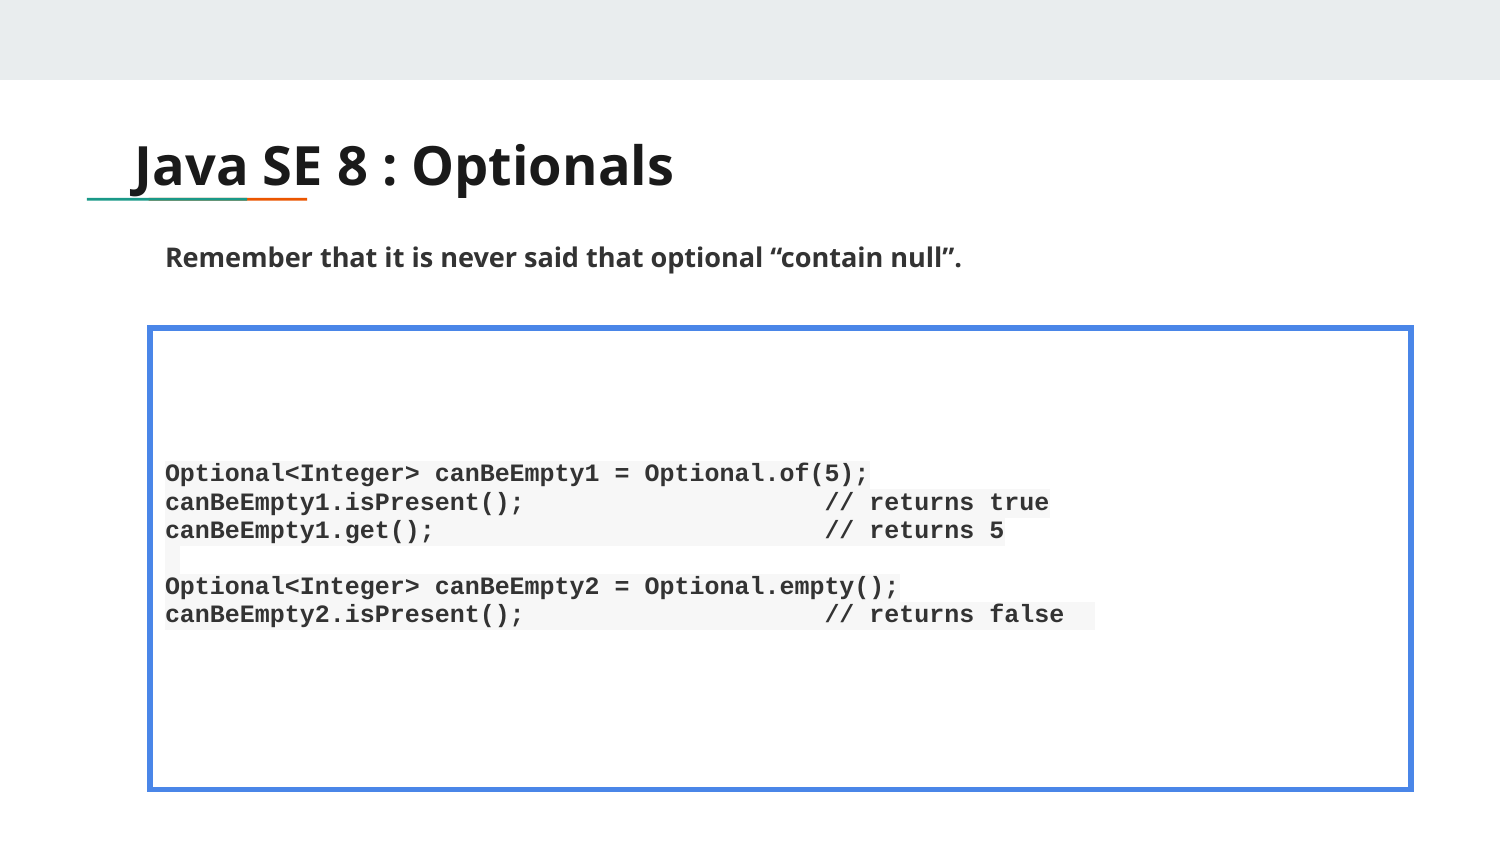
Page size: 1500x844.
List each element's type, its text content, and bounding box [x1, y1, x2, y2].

list Remember that it is never said that optional “contain null”. [150, 225, 1350, 325]
title Java SE 8 : Optionals [119, 116, 1381, 205]
table_header Optional<Integer> canBeEmpty1 = Optional.of(5); canBeEmpty1.isPresent(); // returns true canBeEmpty1.get(); // returns 5 Optional<Integer> canBeEmpty2 = Optional.empty(); canBeEmpty2.isPresent(); // returns false [153, 331, 1408, 787]
